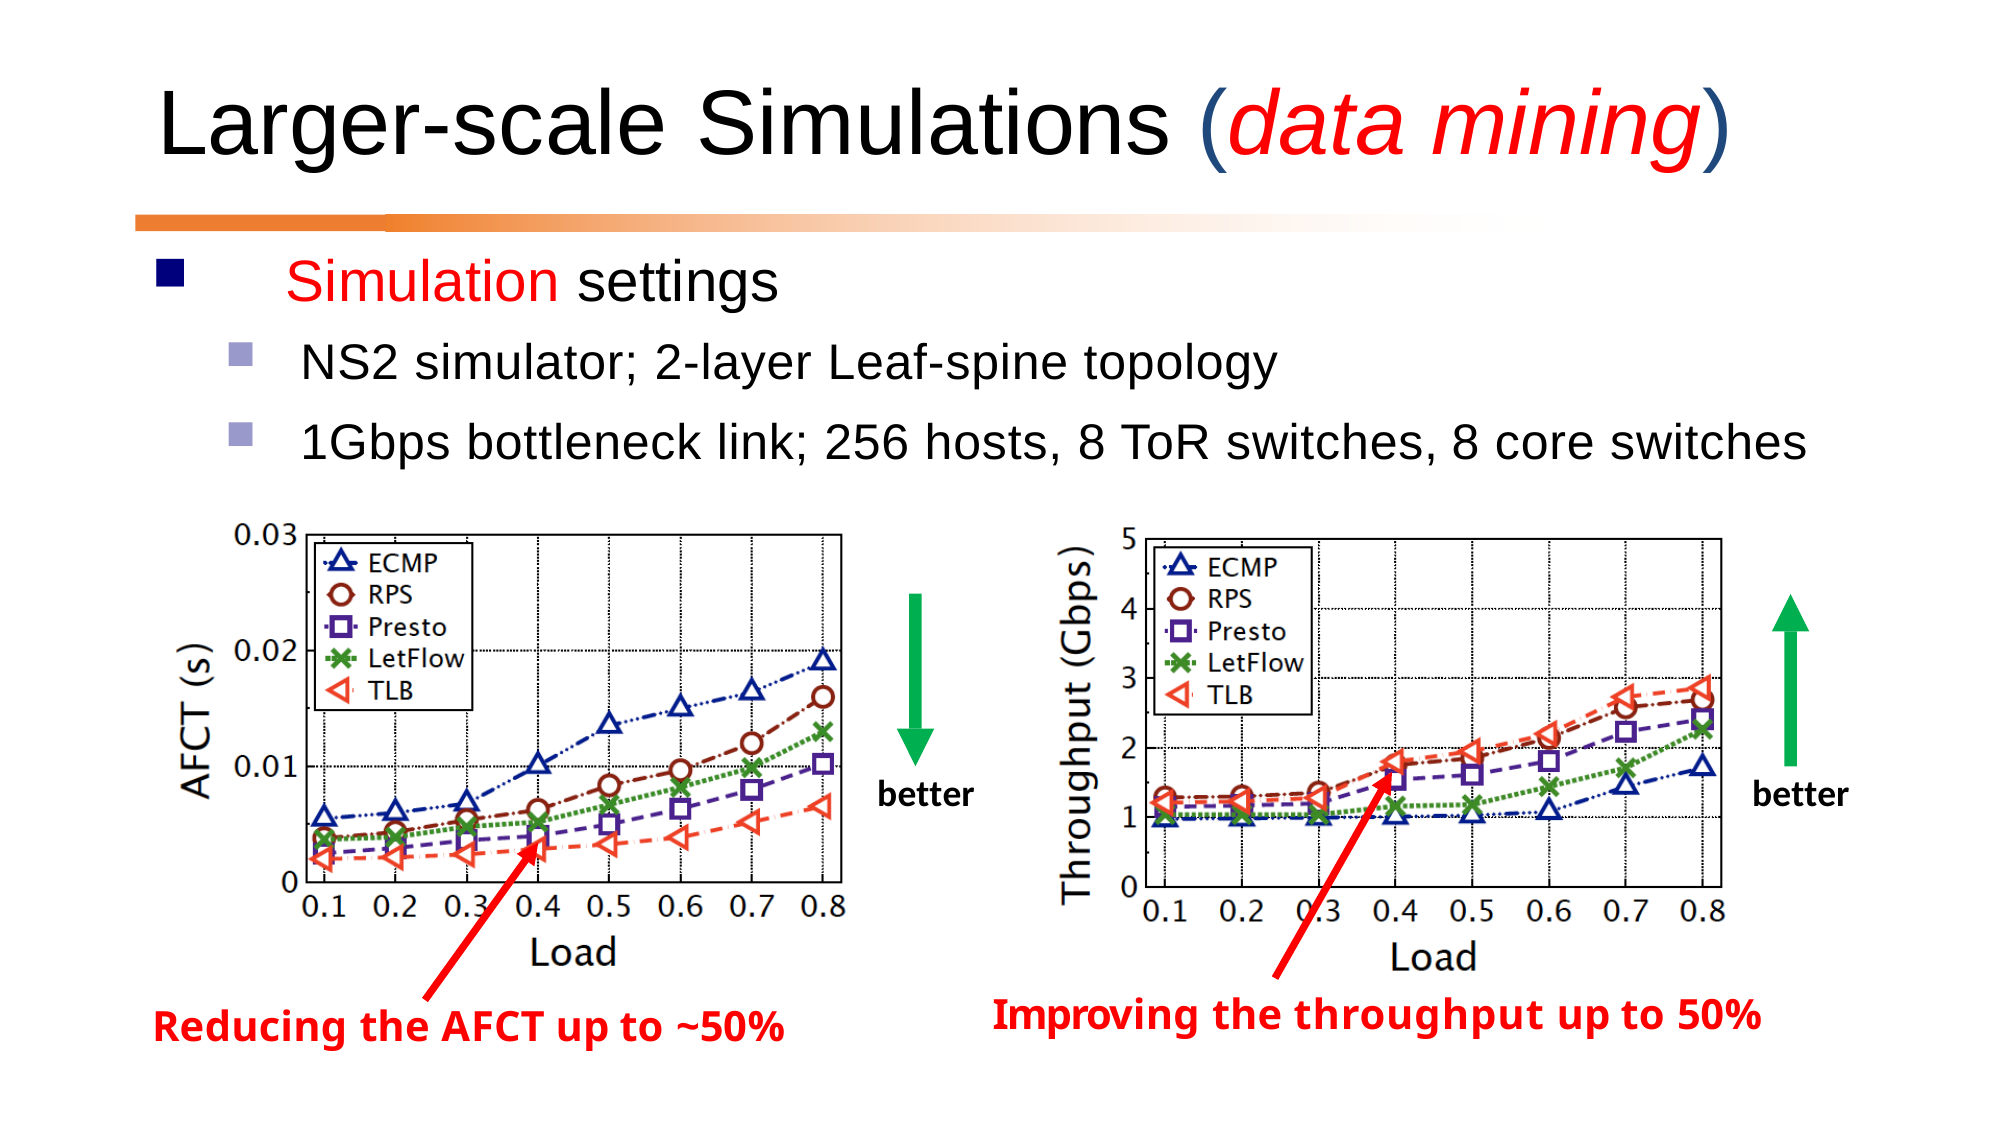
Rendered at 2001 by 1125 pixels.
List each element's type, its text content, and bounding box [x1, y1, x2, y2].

picture [1045, 517, 1738, 979]
picture [167, 517, 858, 971]
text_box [424, 842, 539, 1001]
text_box Improving the throughput up to 50% [990, 987, 1825, 1090]
text_box Reducing the AFCT up to ~50% [149, 999, 834, 1103]
text_box [896, 593, 935, 767]
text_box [1274, 771, 1393, 979]
text_box [1771, 593, 1810, 767]
text_box Larger-scale Simulations (data mining) [155, 62, 1763, 178]
picture [385, 214, 1573, 232]
text_box better [1749, 768, 1851, 817]
text_box Simulation settings NS2 simulator; 2-layer Leaf-spine topology 1Gbps bottleneck link; 256 hosts, 8 ToR switches, 8 core switches [150, 243, 2000, 488]
text_box better [874, 768, 976, 817]
